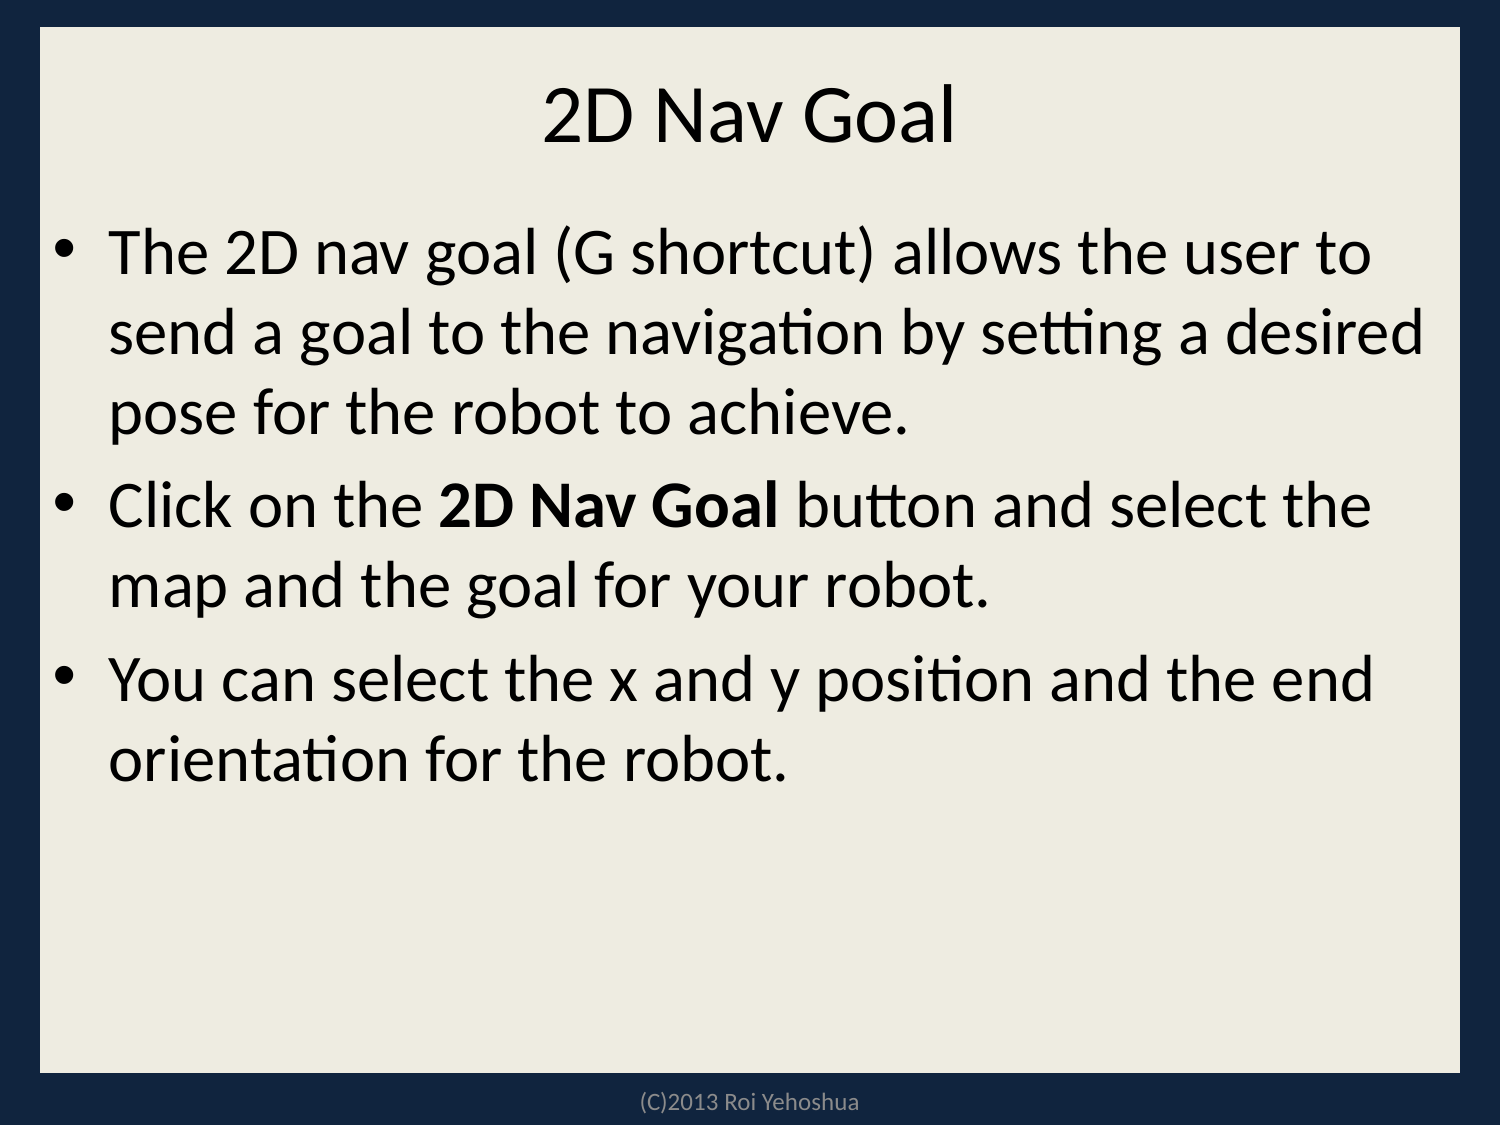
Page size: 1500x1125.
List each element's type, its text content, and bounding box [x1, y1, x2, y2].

footer (C)2013 Roi Yehoshua [512, 1074, 988, 1125]
title 2D Nav Goal [37, 31, 1463, 188]
list The 2D nav goal (G shortcut) allows the user to send a goal to the navigation by setting a desired pose for the robot to achieve. Click on the 2D Nav Goal button and select the map and the goal for your robot. You can select the x and y position and the end orientation for the robot. [37, 200, 1463, 1080]
